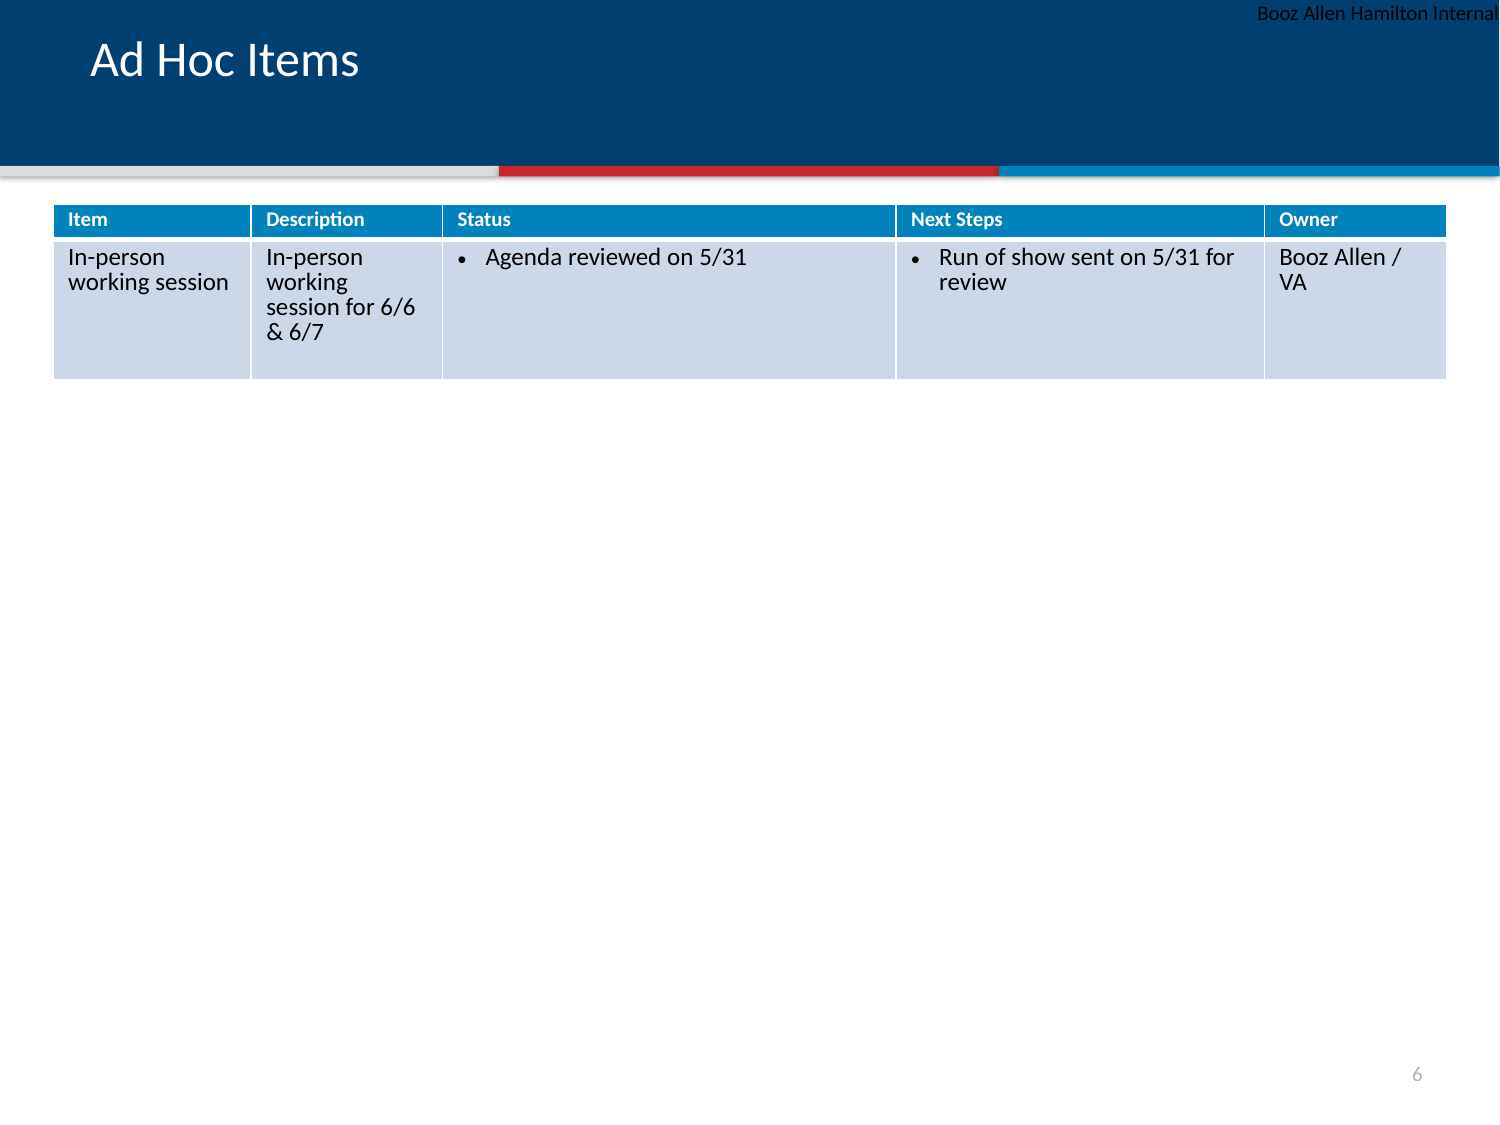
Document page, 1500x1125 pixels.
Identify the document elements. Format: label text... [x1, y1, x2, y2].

slide_number 5 [1382, 1042, 1423, 1103]
table_cell In-person working session [54, 242, 250, 379]
table_header Description​ [252, 205, 442, 237]
title Ad Hoc Items [75, 20, 1425, 154]
table_header Item​ [54, 205, 250, 237]
table_cell Run of show sent on 5/31 for review [897, 242, 1264, 379]
table_header Owner​ [1265, 205, 1446, 237]
table_cell Booz Allen / VA [1265, 242, 1446, 379]
table_cell In-person working session for 6/6 & 6/7 [252, 242, 442, 379]
table_header Next Steps​ [897, 205, 1264, 237]
table_cell Agenda reviewed on 5/31 [443, 242, 895, 379]
table_header Status​ [443, 205, 895, 237]
